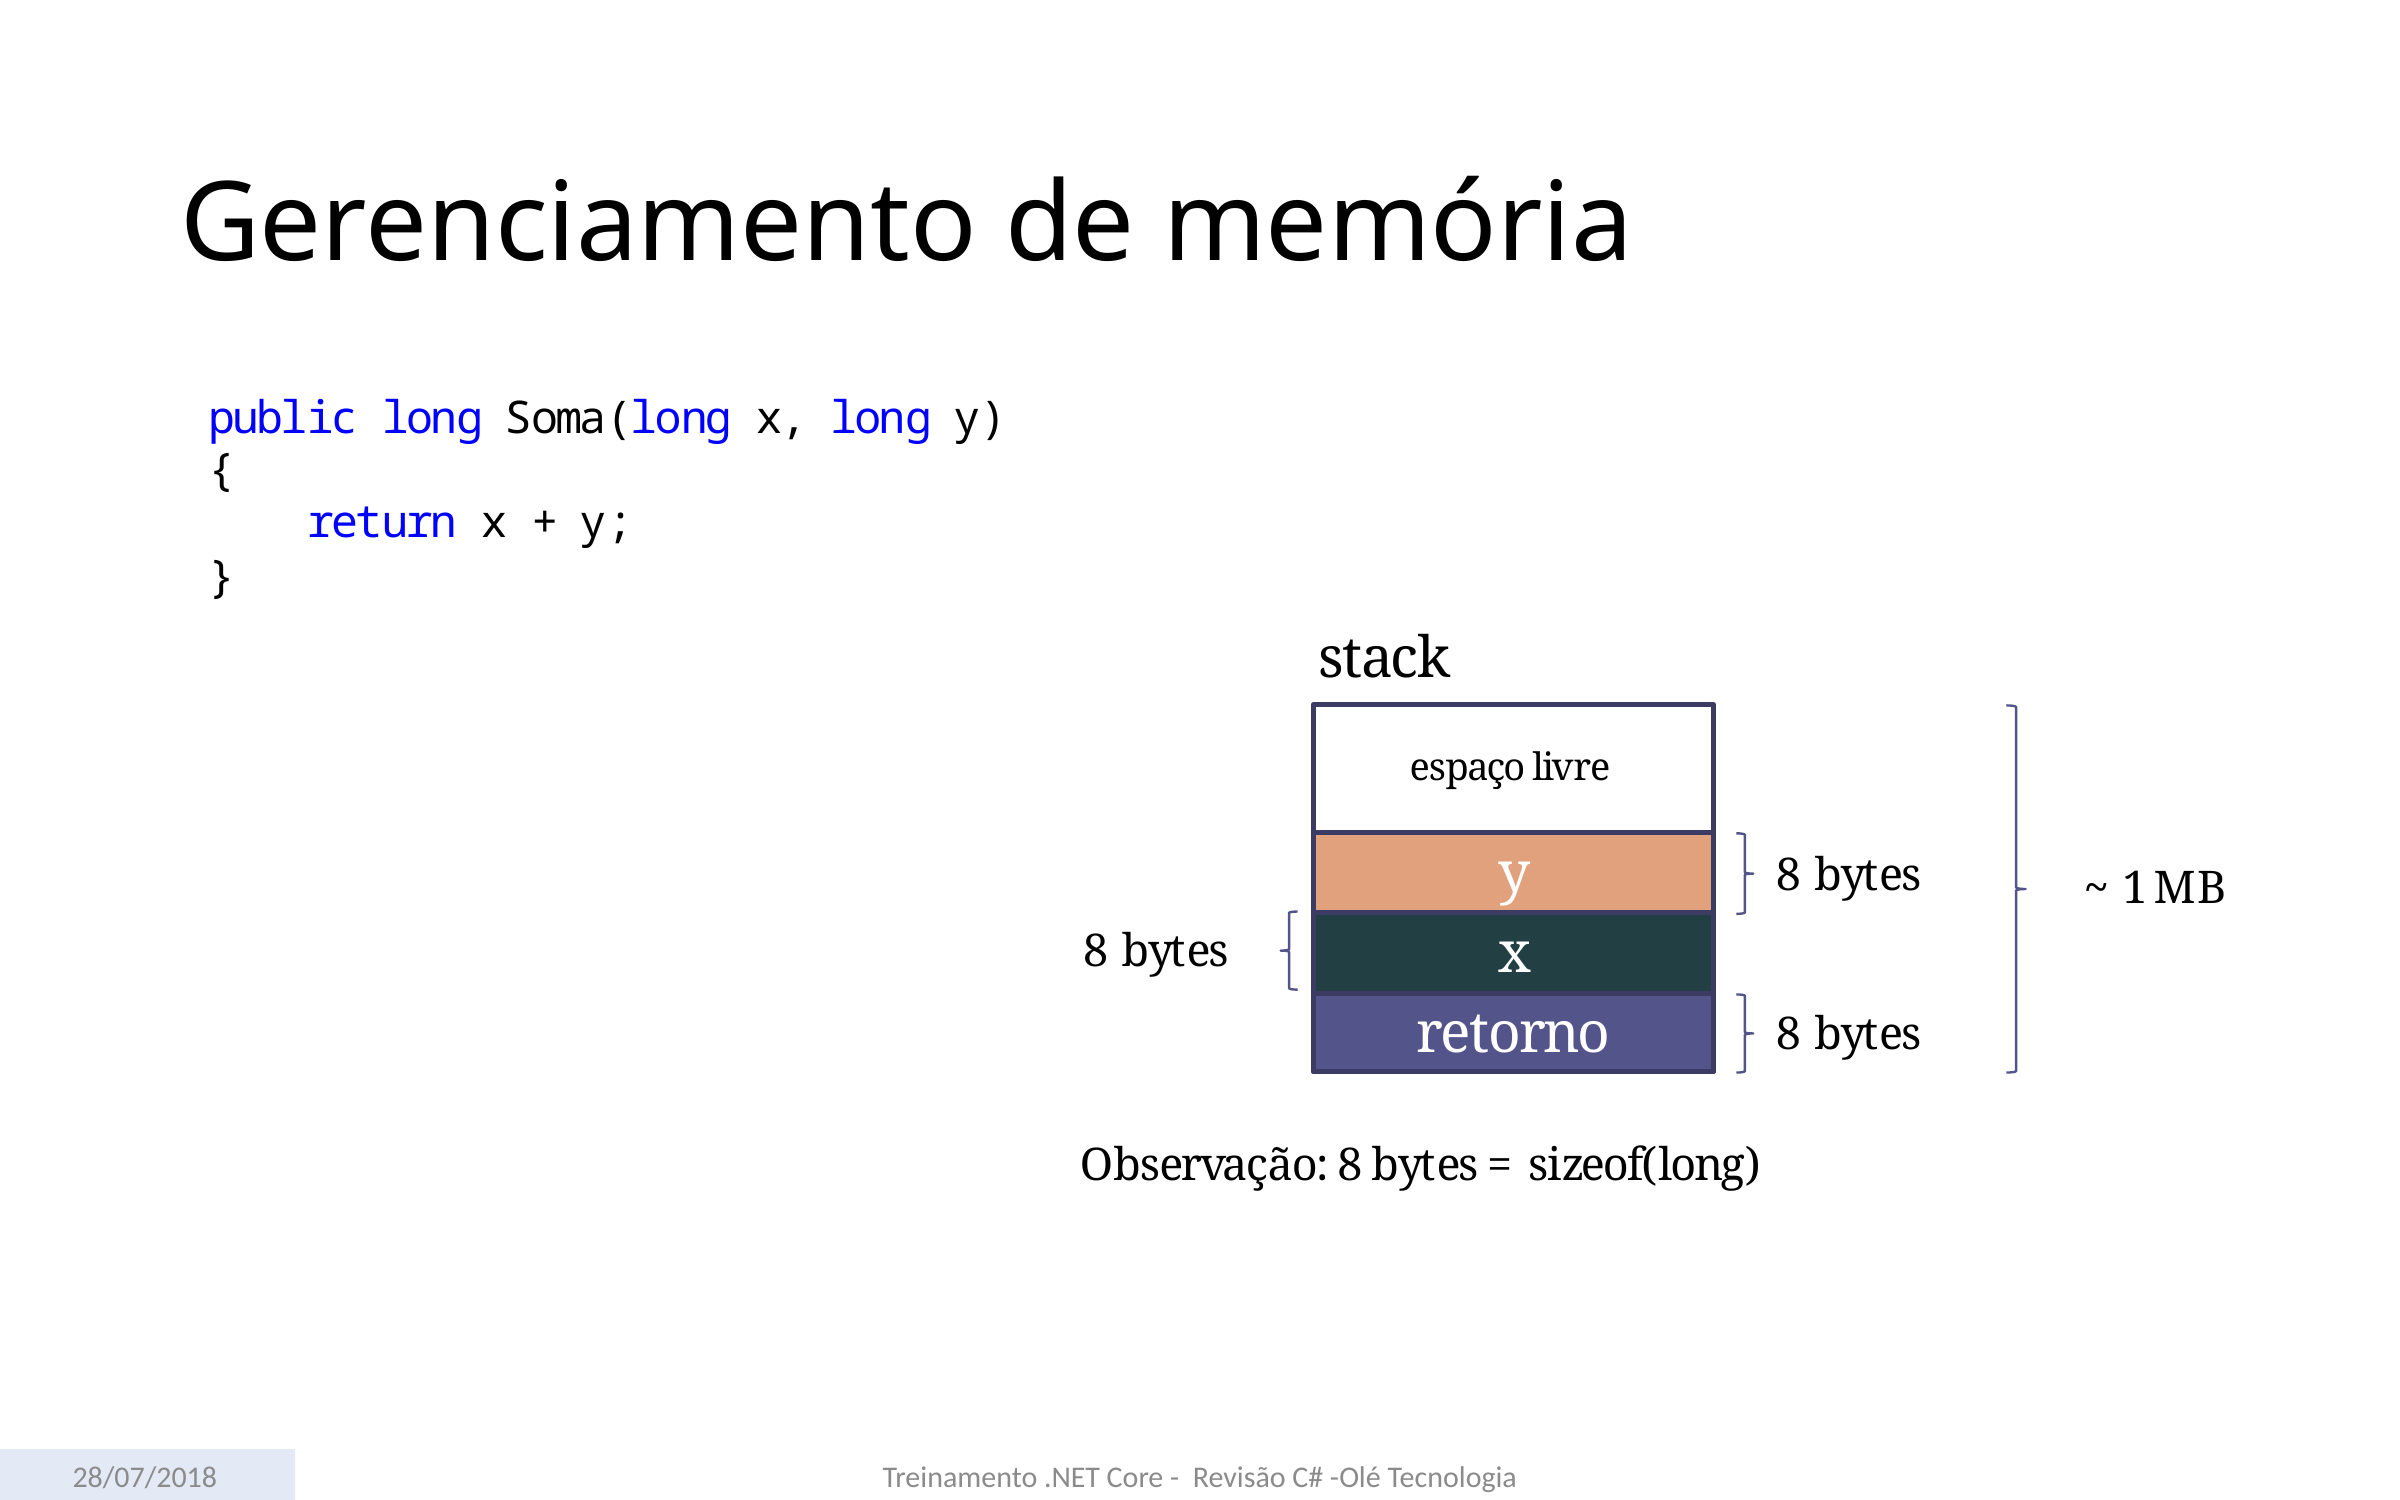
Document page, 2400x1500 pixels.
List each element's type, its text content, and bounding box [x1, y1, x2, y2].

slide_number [57, 1435, 598, 1500]
picture [179, 374, 2254, 1216]
footer Treinamento .NET Core - Revisão C# -Olé Tecnologia [795, 1435, 1605, 1500]
title Gerenciamento de memória [165, 79, 2235, 370]
